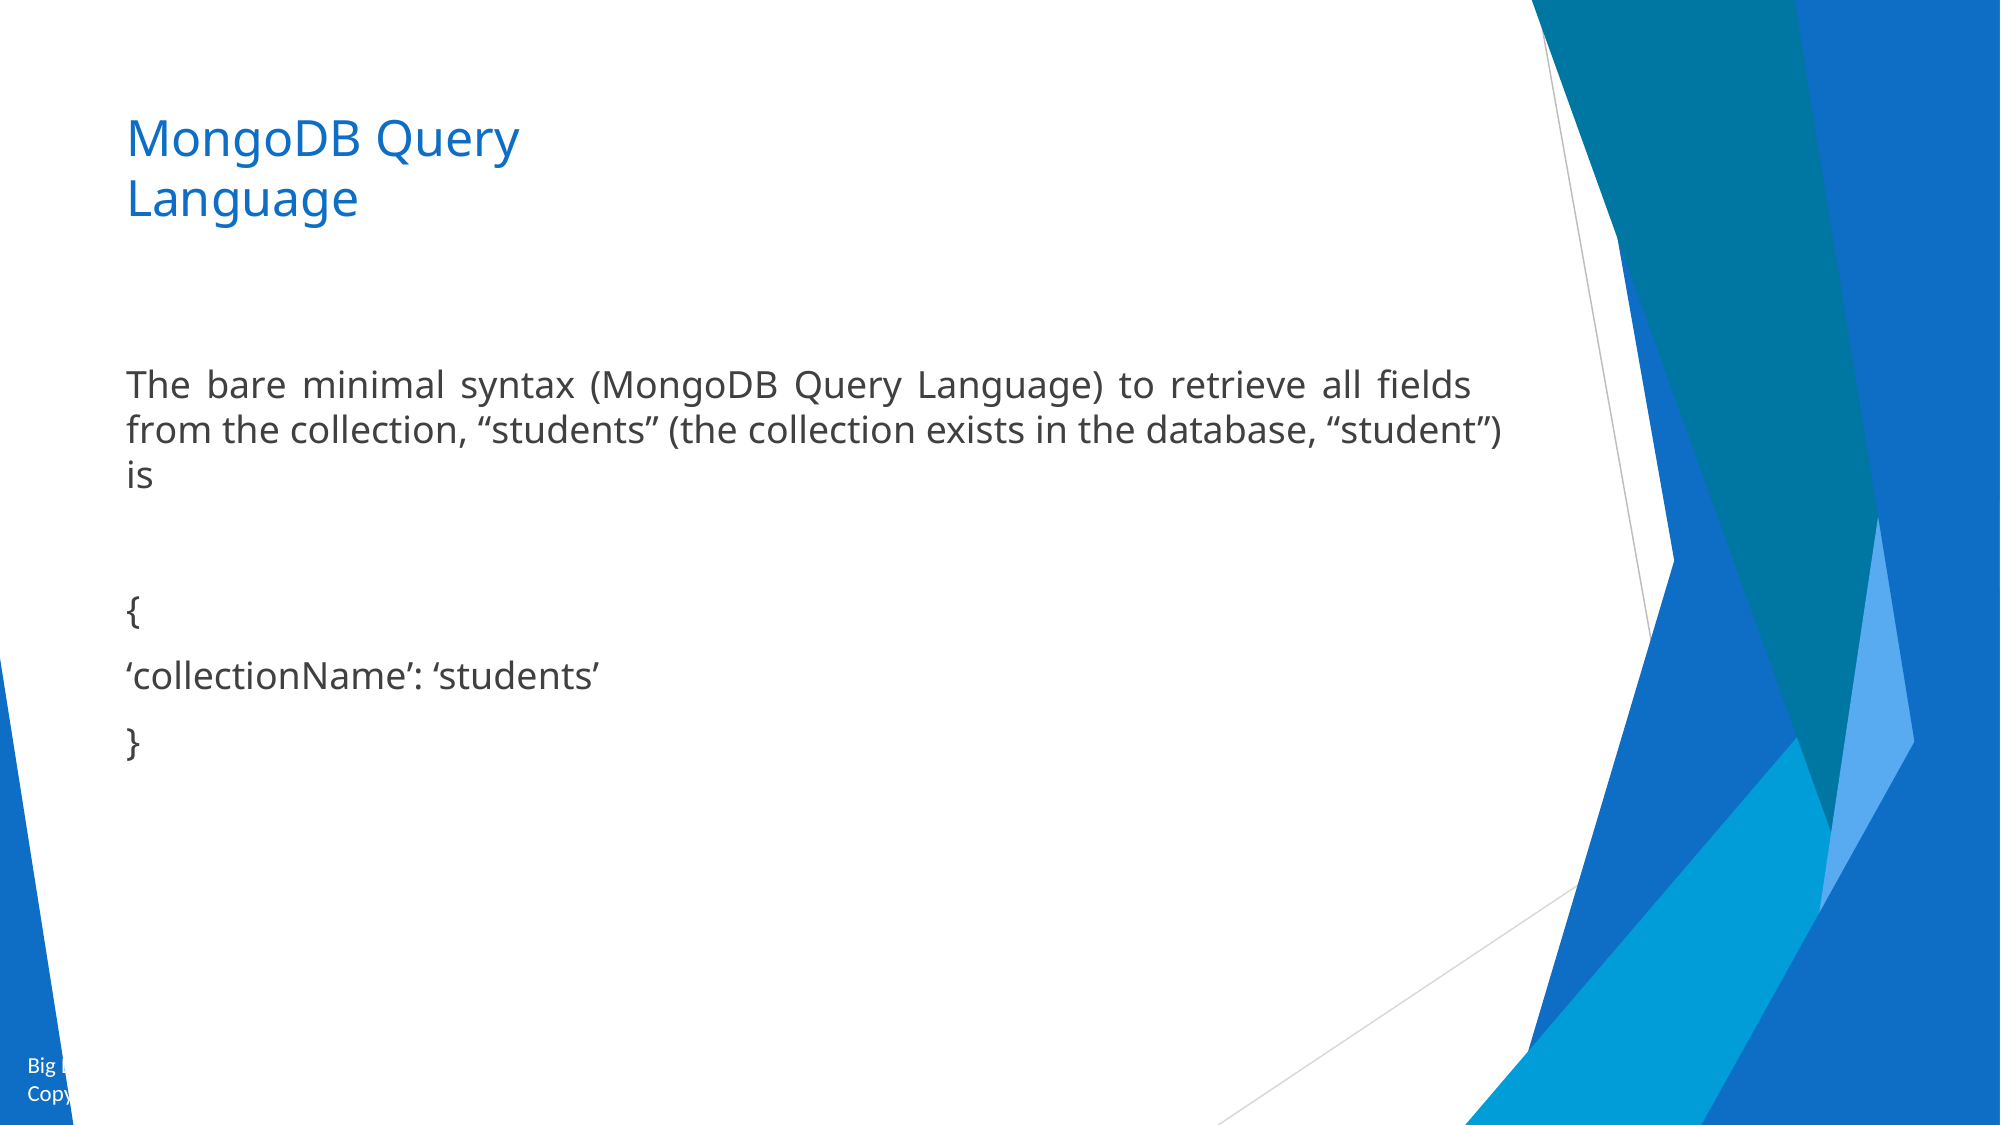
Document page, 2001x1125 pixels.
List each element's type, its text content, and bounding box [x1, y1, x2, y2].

title MongoDB Query Language [124, 106, 702, 294]
text_box The bare minimal syntax (MongoDB Query Language) to retrieve all fields from the collection, “students” (the collection exists in the database, “student”) is { ‘collectionName’: ‘students’ } [124, 361, 1509, 763]
footer Big Data and Analytics by Seema Acharya and Subhashini Chellappan Copyright 2015, WILEY INDIA PVT. LTD. [25, 1054, 667, 1125]
